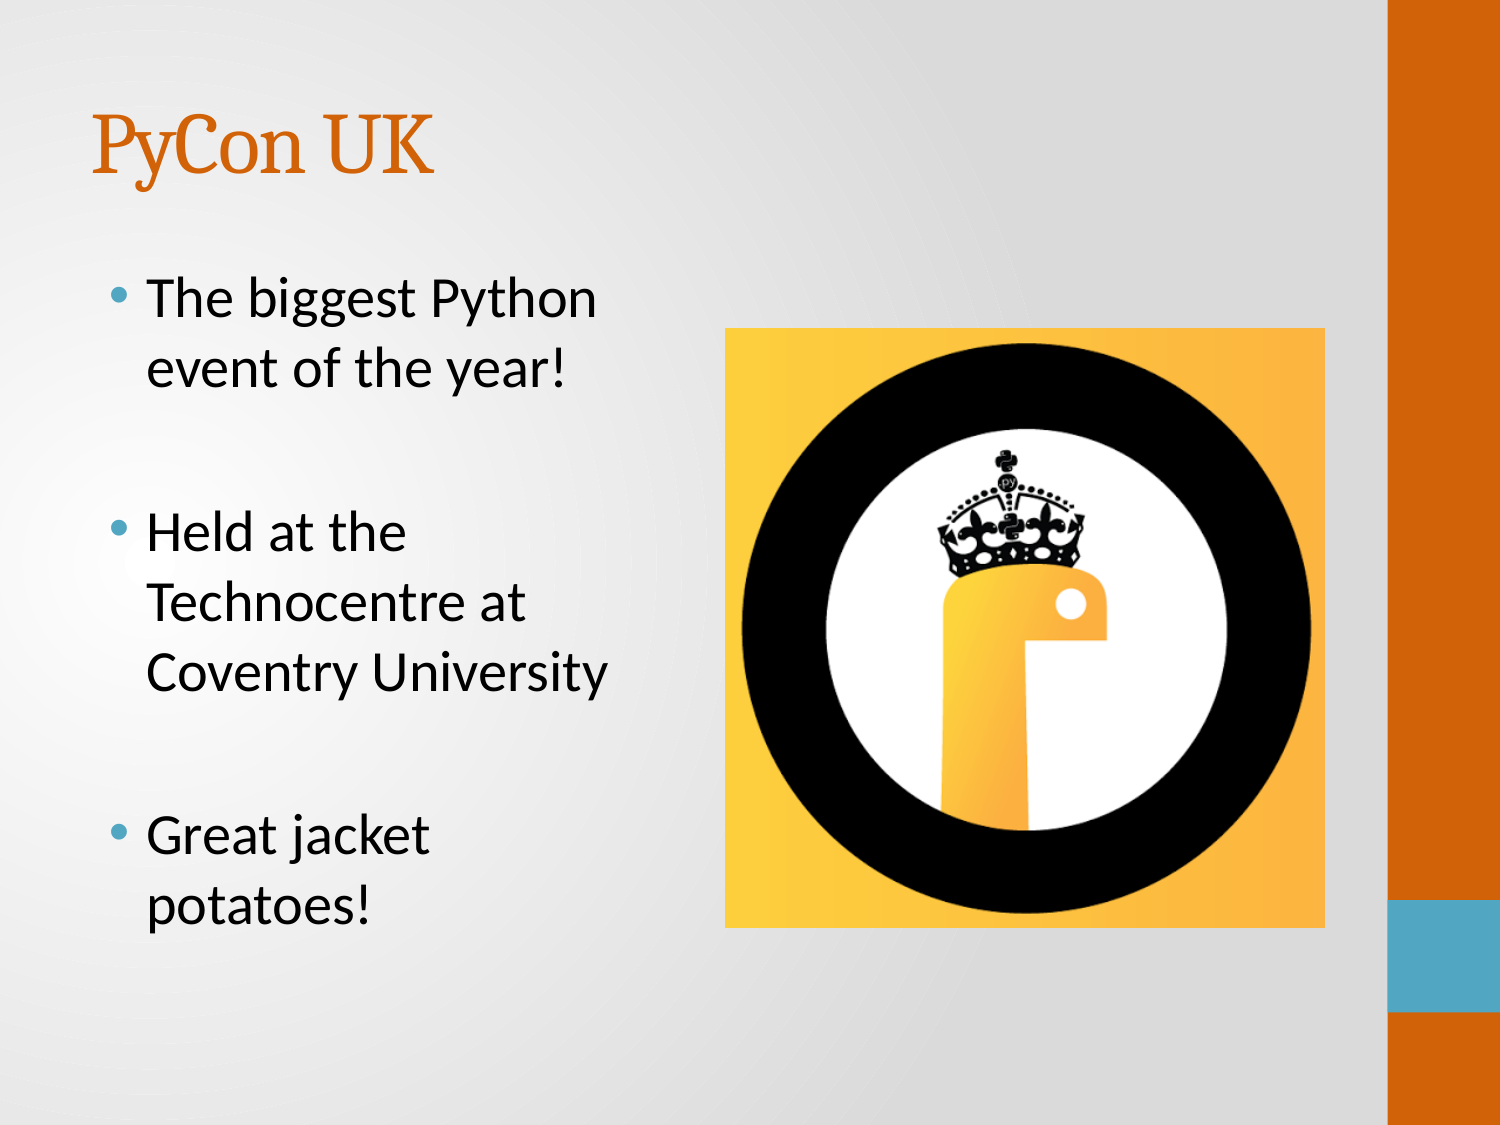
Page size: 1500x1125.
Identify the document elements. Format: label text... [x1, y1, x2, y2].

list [724, 251, 1326, 1006]
list The biggest Python event of the year! Held at the Technocentre at Coventry University Great jacket potatoes! [75, 251, 675, 1005]
title PyCon UK [75, 45, 1325, 233]
